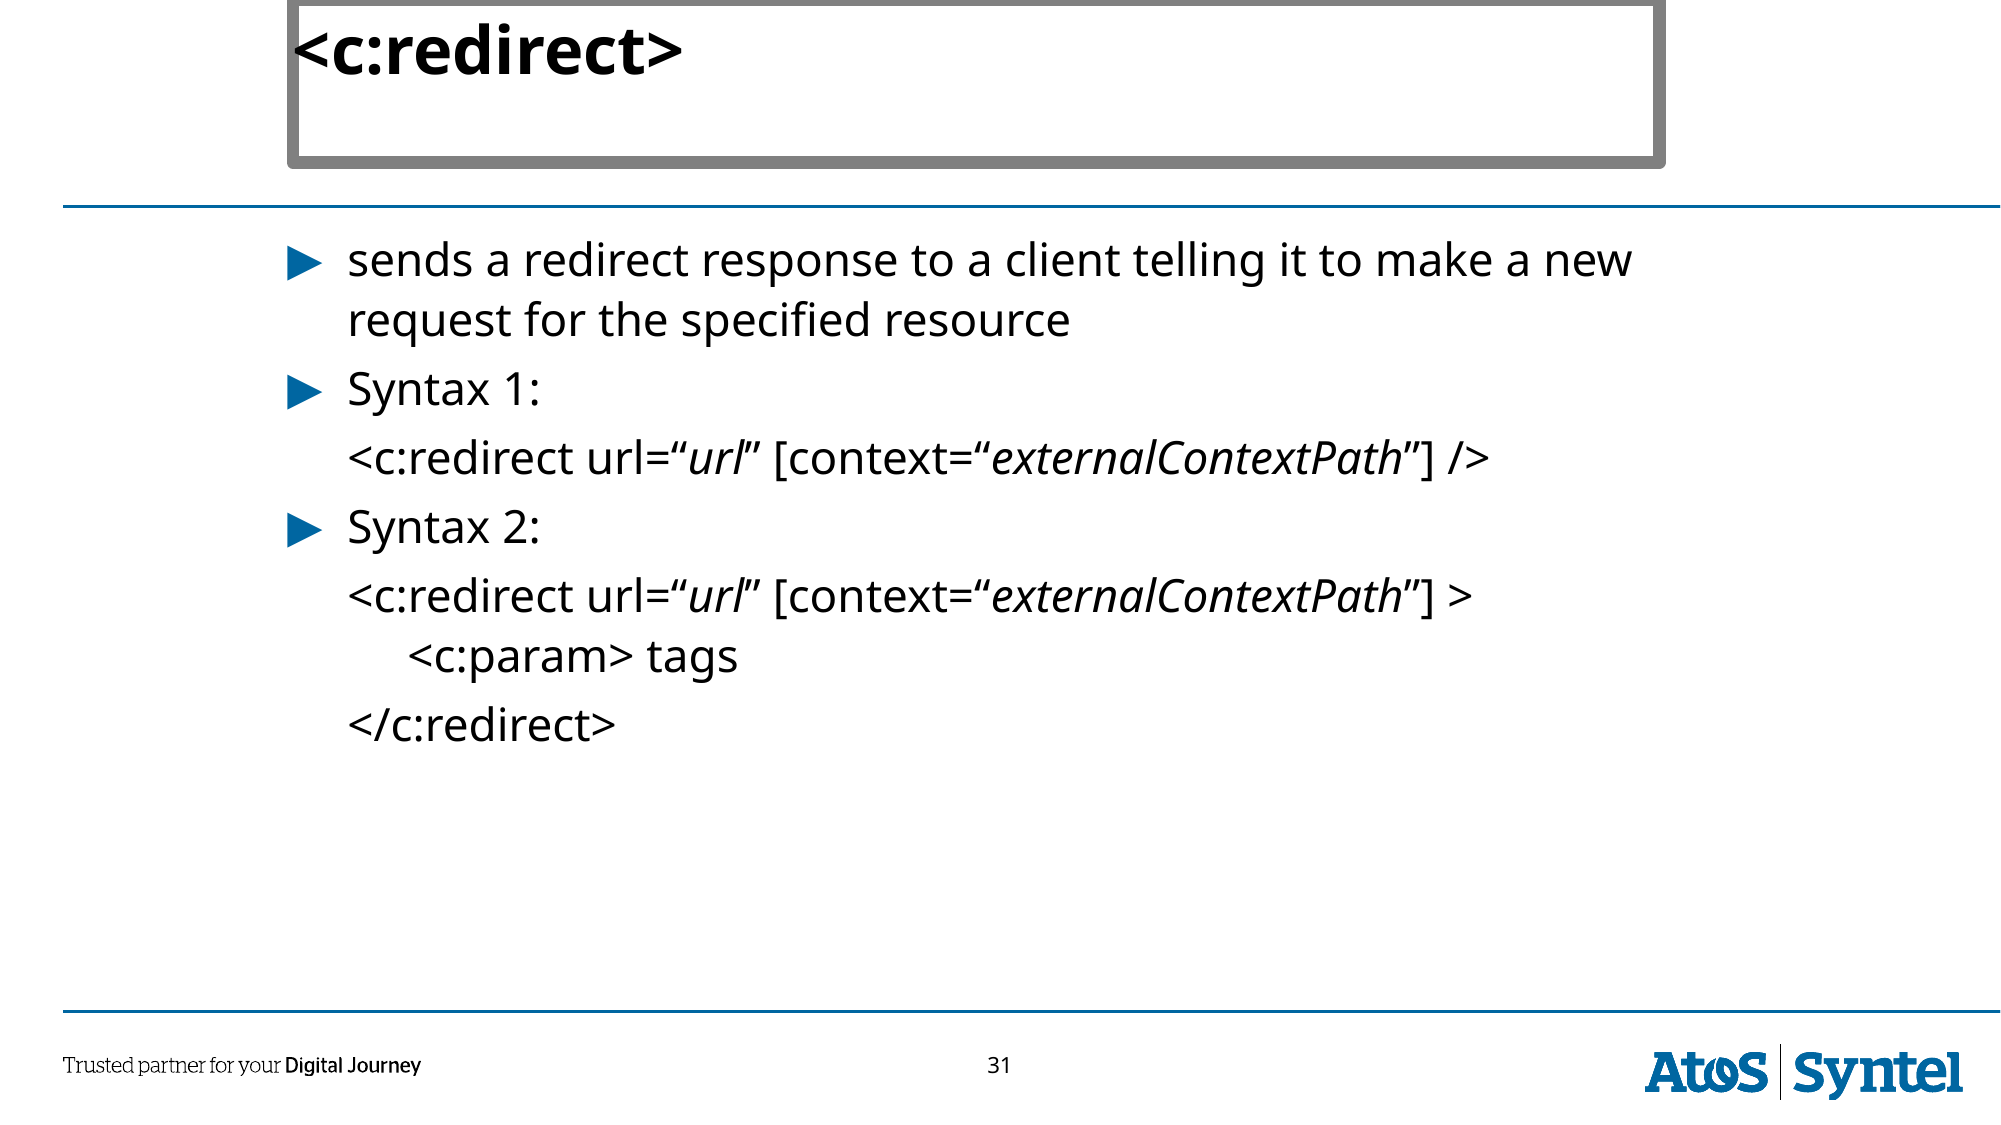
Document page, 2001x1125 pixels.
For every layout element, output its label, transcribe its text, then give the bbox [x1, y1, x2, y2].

title <c:redirect> [292, 0, 1660, 163]
list sends a redirect response to a client telling it to make a new request for the specified resource Syntax 1: <c:redirect url=“url” [context=“externalContextPath”] /> Syntax 2: <c:redirect url=“url” [context=“externalContextPath”] > <c:param> tags </c:redirect> [287, 224, 1688, 1075]
